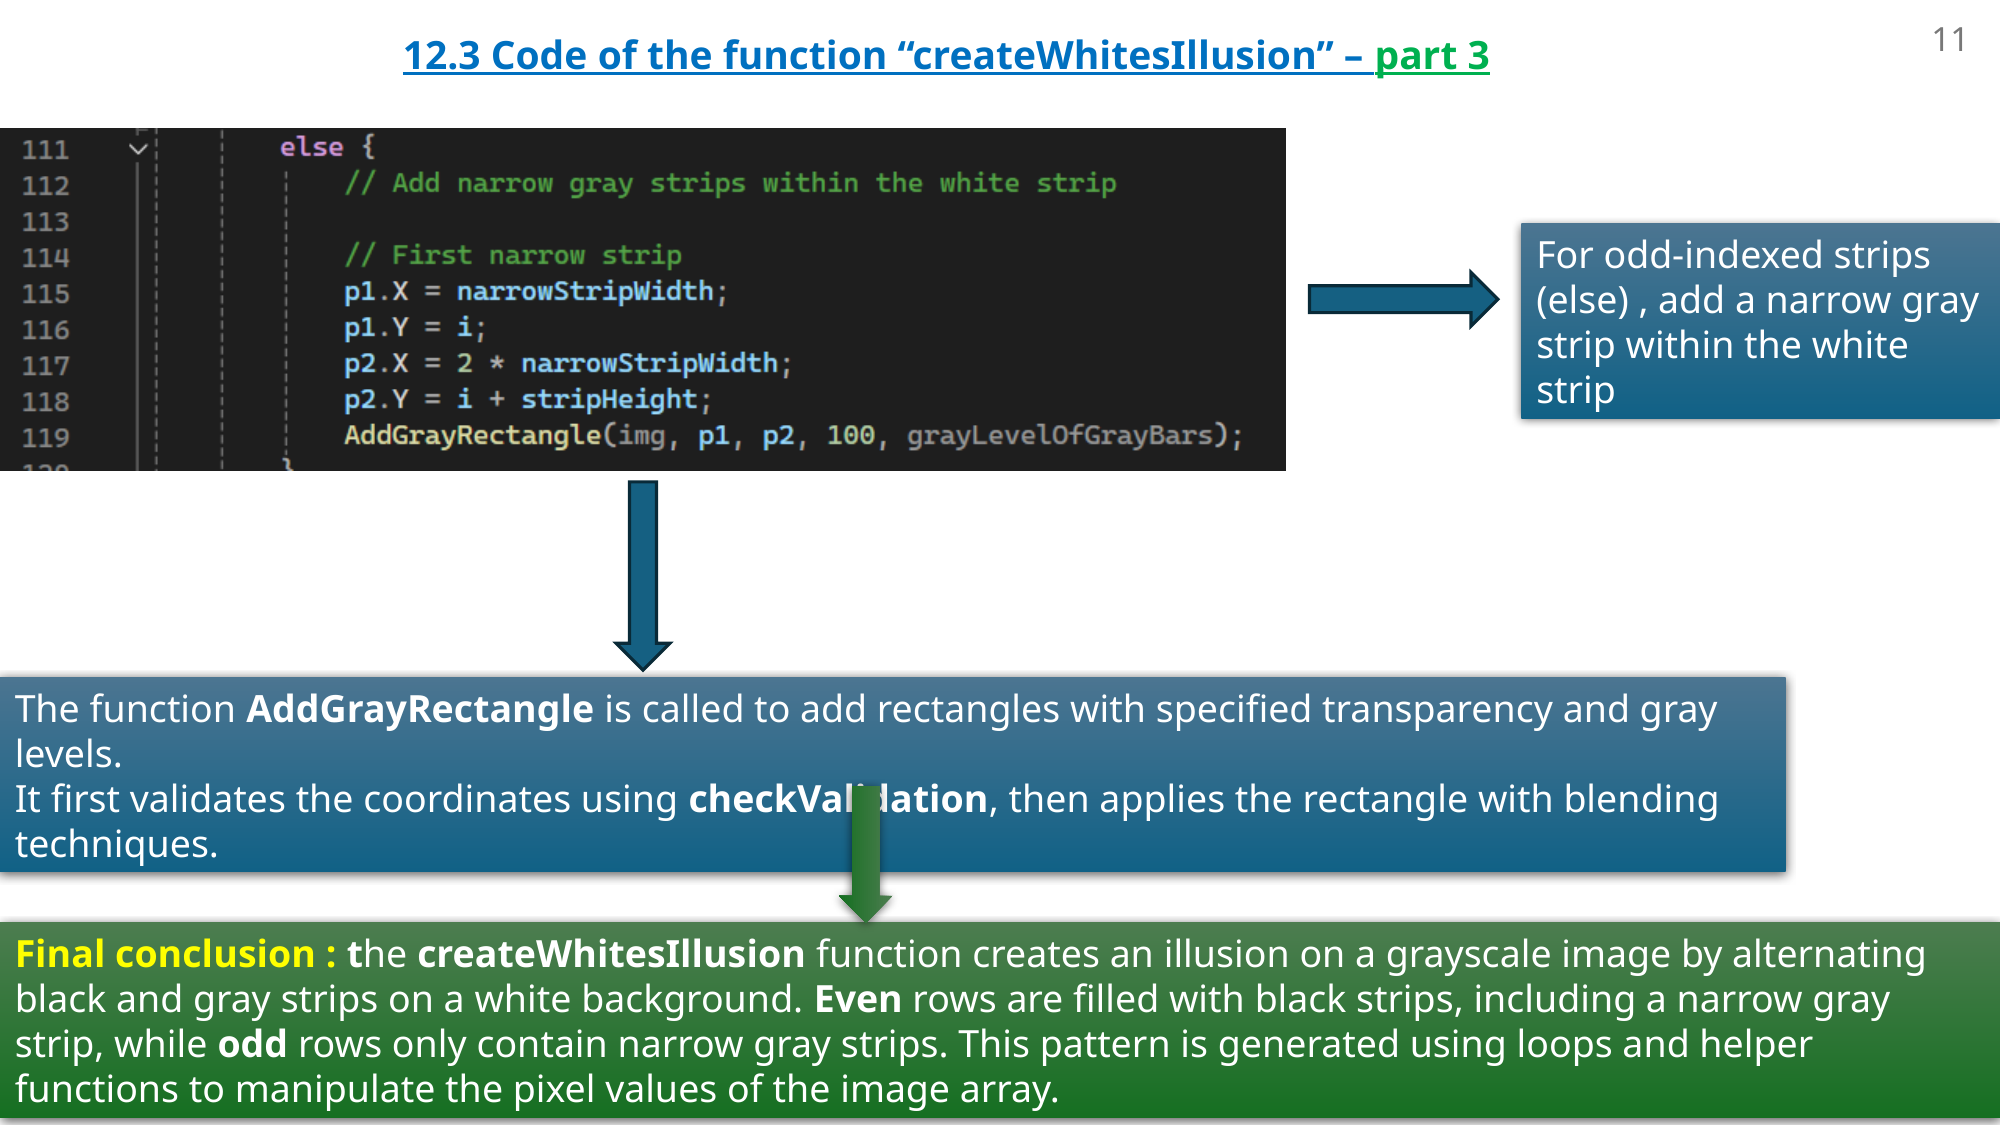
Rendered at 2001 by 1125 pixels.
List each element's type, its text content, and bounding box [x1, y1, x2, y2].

text_box Final conclusion : the createWhitesIllusion function creates an illusion on a grayscale image by alternating black and gray strips on a white background. Even rows are filled with black strips, including a narrow gray strip, while odd rows only contain narrow gray strips. This pattern is generated using loops and helper functions to manipulate the pixel values of the image array. [0, 922, 2000, 1118]
text_box 11 [1916, 10, 2000, 71]
text_box For odd-indexed strips (else) , add a narrow gray strip within the white strip [1521, 223, 2000, 419]
text_box [612, 480, 674, 671]
picture [0, 127, 1287, 471]
text_box [1307, 268, 1501, 330]
text_box 12.3 Code of the function “createWhitesIllusion” – part 3 [355, 15, 1538, 98]
text_box [838, 785, 893, 923]
text_box The function AddGrayRectangle is called to add rectangles with specified transparency and gray levels. It first validates the coordinates using checkValidation, then applies the rectangle with blending techniques. [0, 677, 1786, 872]
